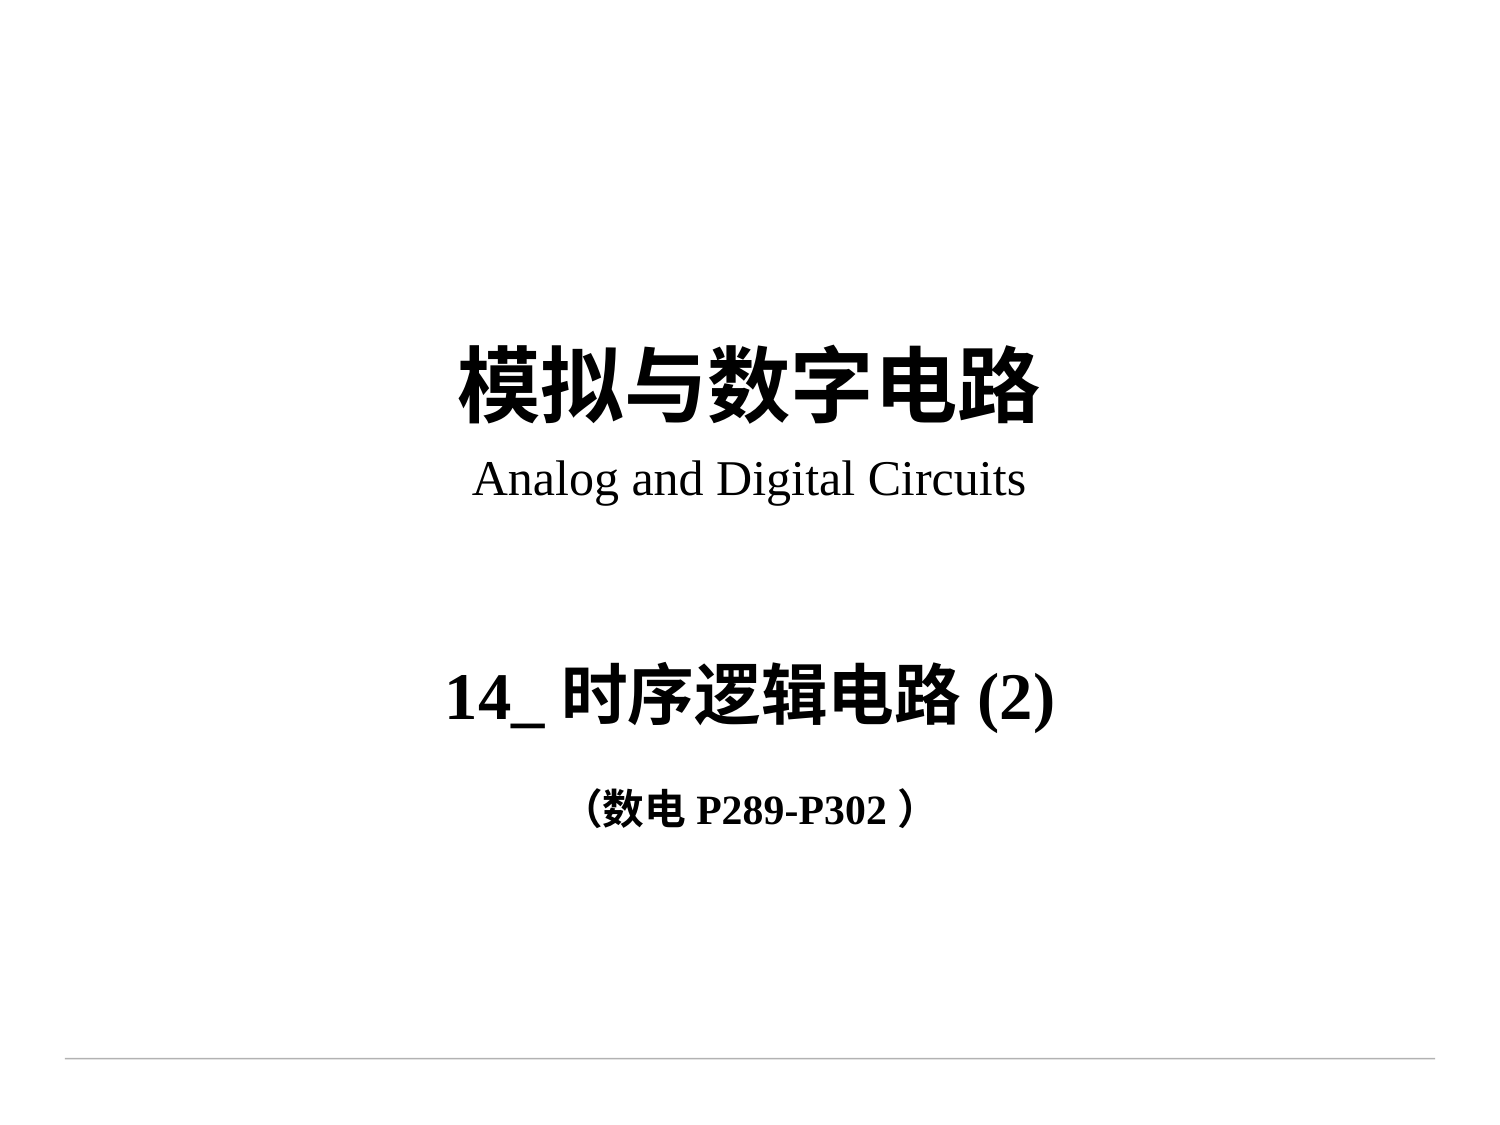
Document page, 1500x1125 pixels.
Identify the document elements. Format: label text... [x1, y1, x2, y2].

text_box 14_时序逻辑电路(2) （数电P289-P302） [141, 645, 1359, 840]
title 模拟与数字电路 Analog and Digital Circuits [147, 267, 1351, 551]
